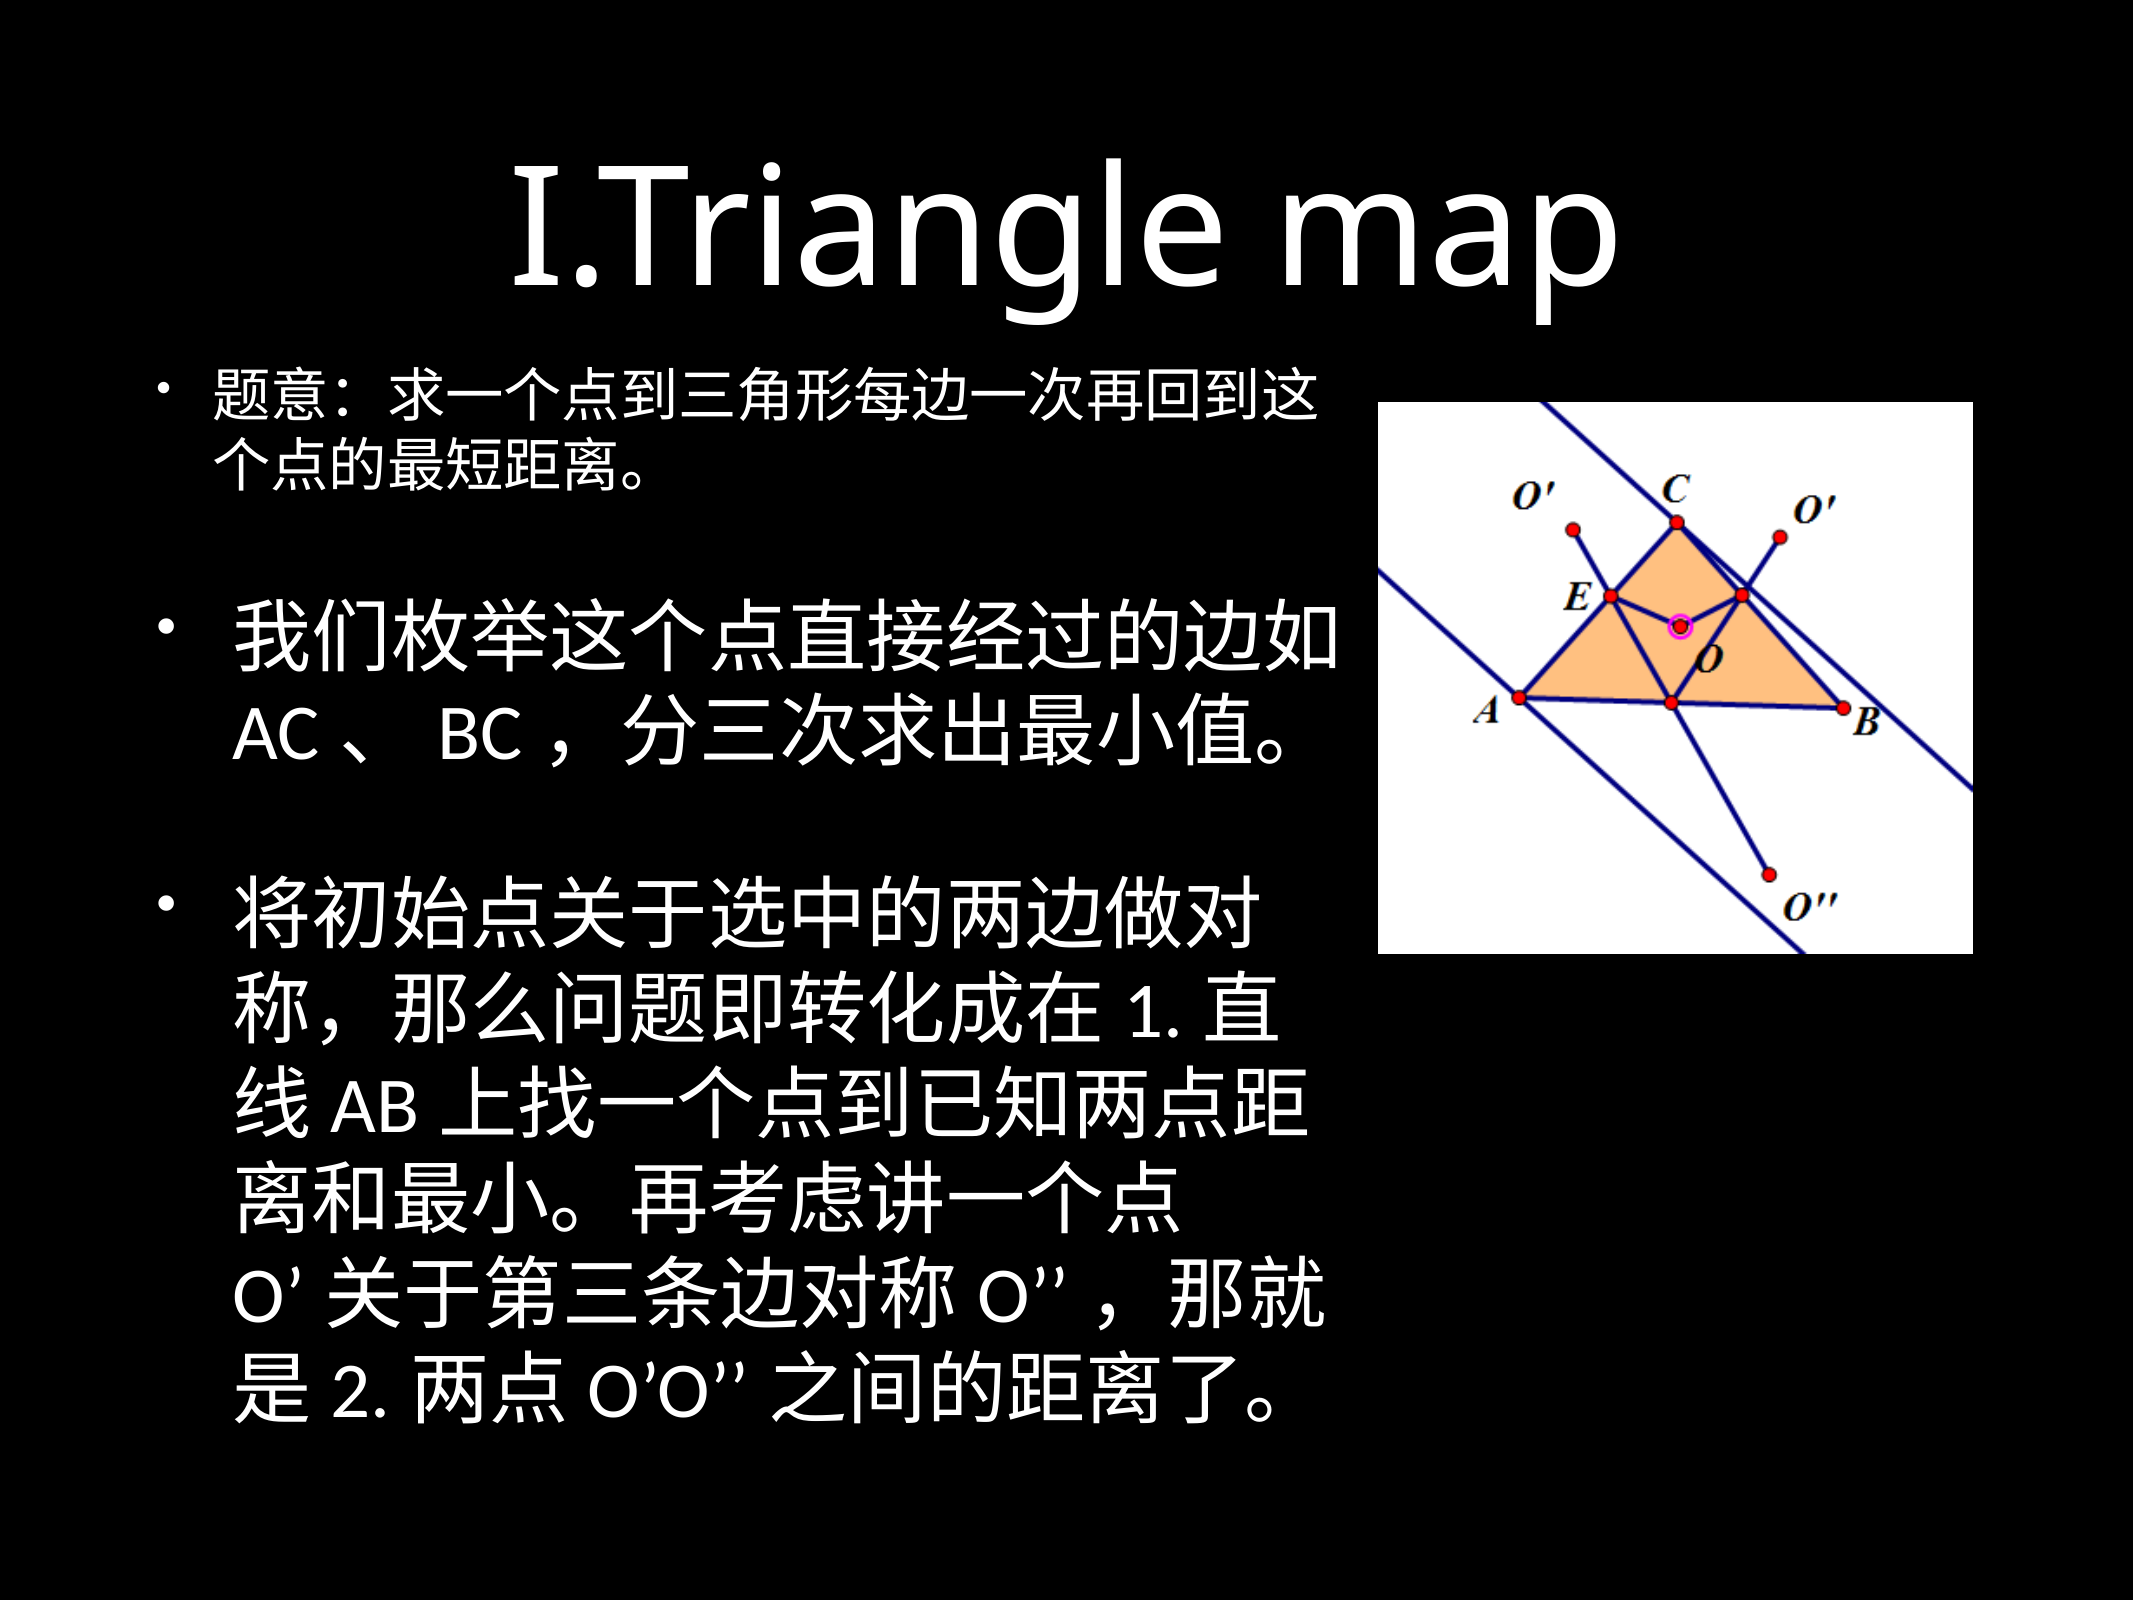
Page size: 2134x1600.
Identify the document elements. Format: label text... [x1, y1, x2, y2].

picture [1378, 402, 1973, 955]
list 题意：求一个点到三角形每边一次再回到这个点的最短距离。 我们枚举这个点直接经过的边如AC、BC，分三次求出最小值。 将初始点关于选中的两边做对称，那么问题即转化成在1.直线AB上找一个点到已知两点距离和最小。再考虑讲一个点O’关于第三条边对称O’’，那就是2.两点O’O’’之间的距离了。 [155, 335, 1362, 1457]
title I.Triangle map [155, 41, 1978, 397]
